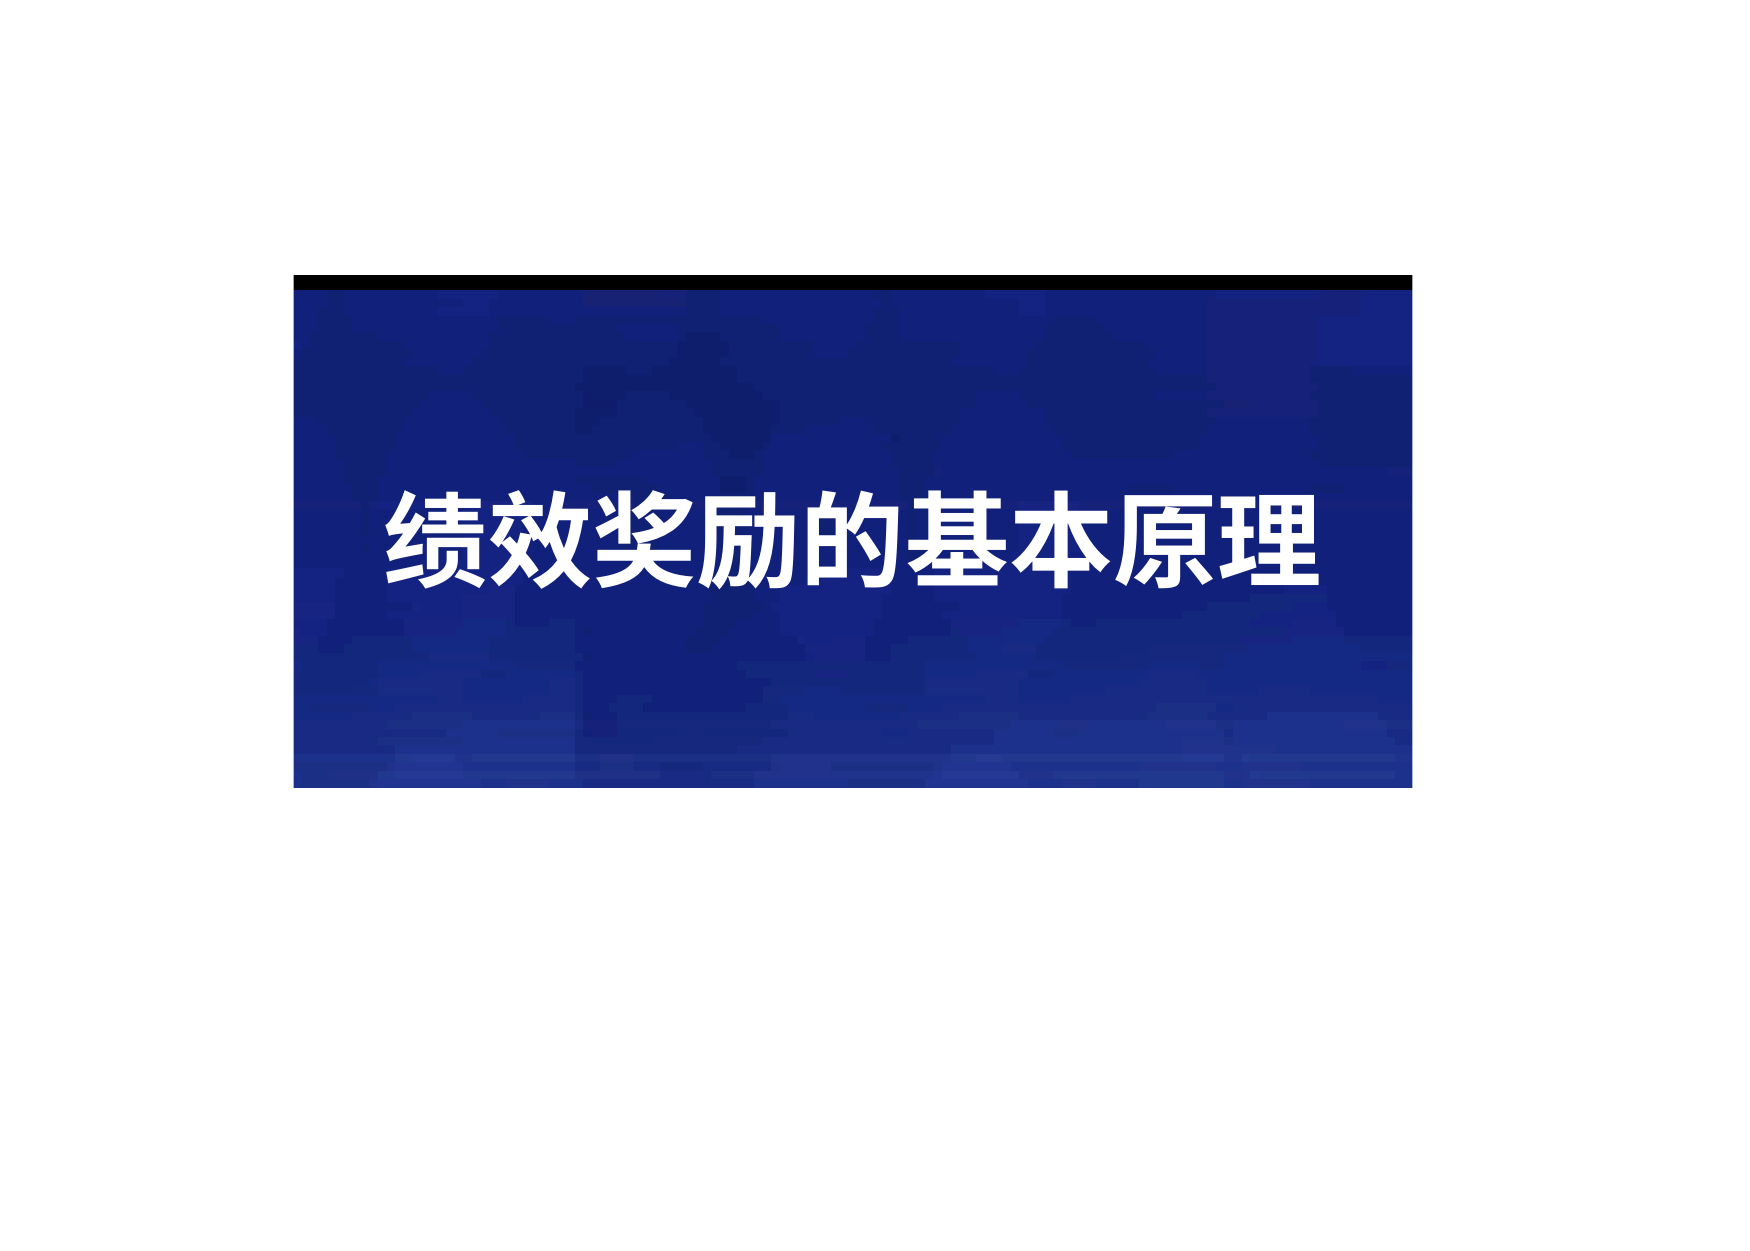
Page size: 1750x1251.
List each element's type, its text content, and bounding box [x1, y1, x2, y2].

title 绩效奖励的基本原理 [293, 274, 1413, 788]
